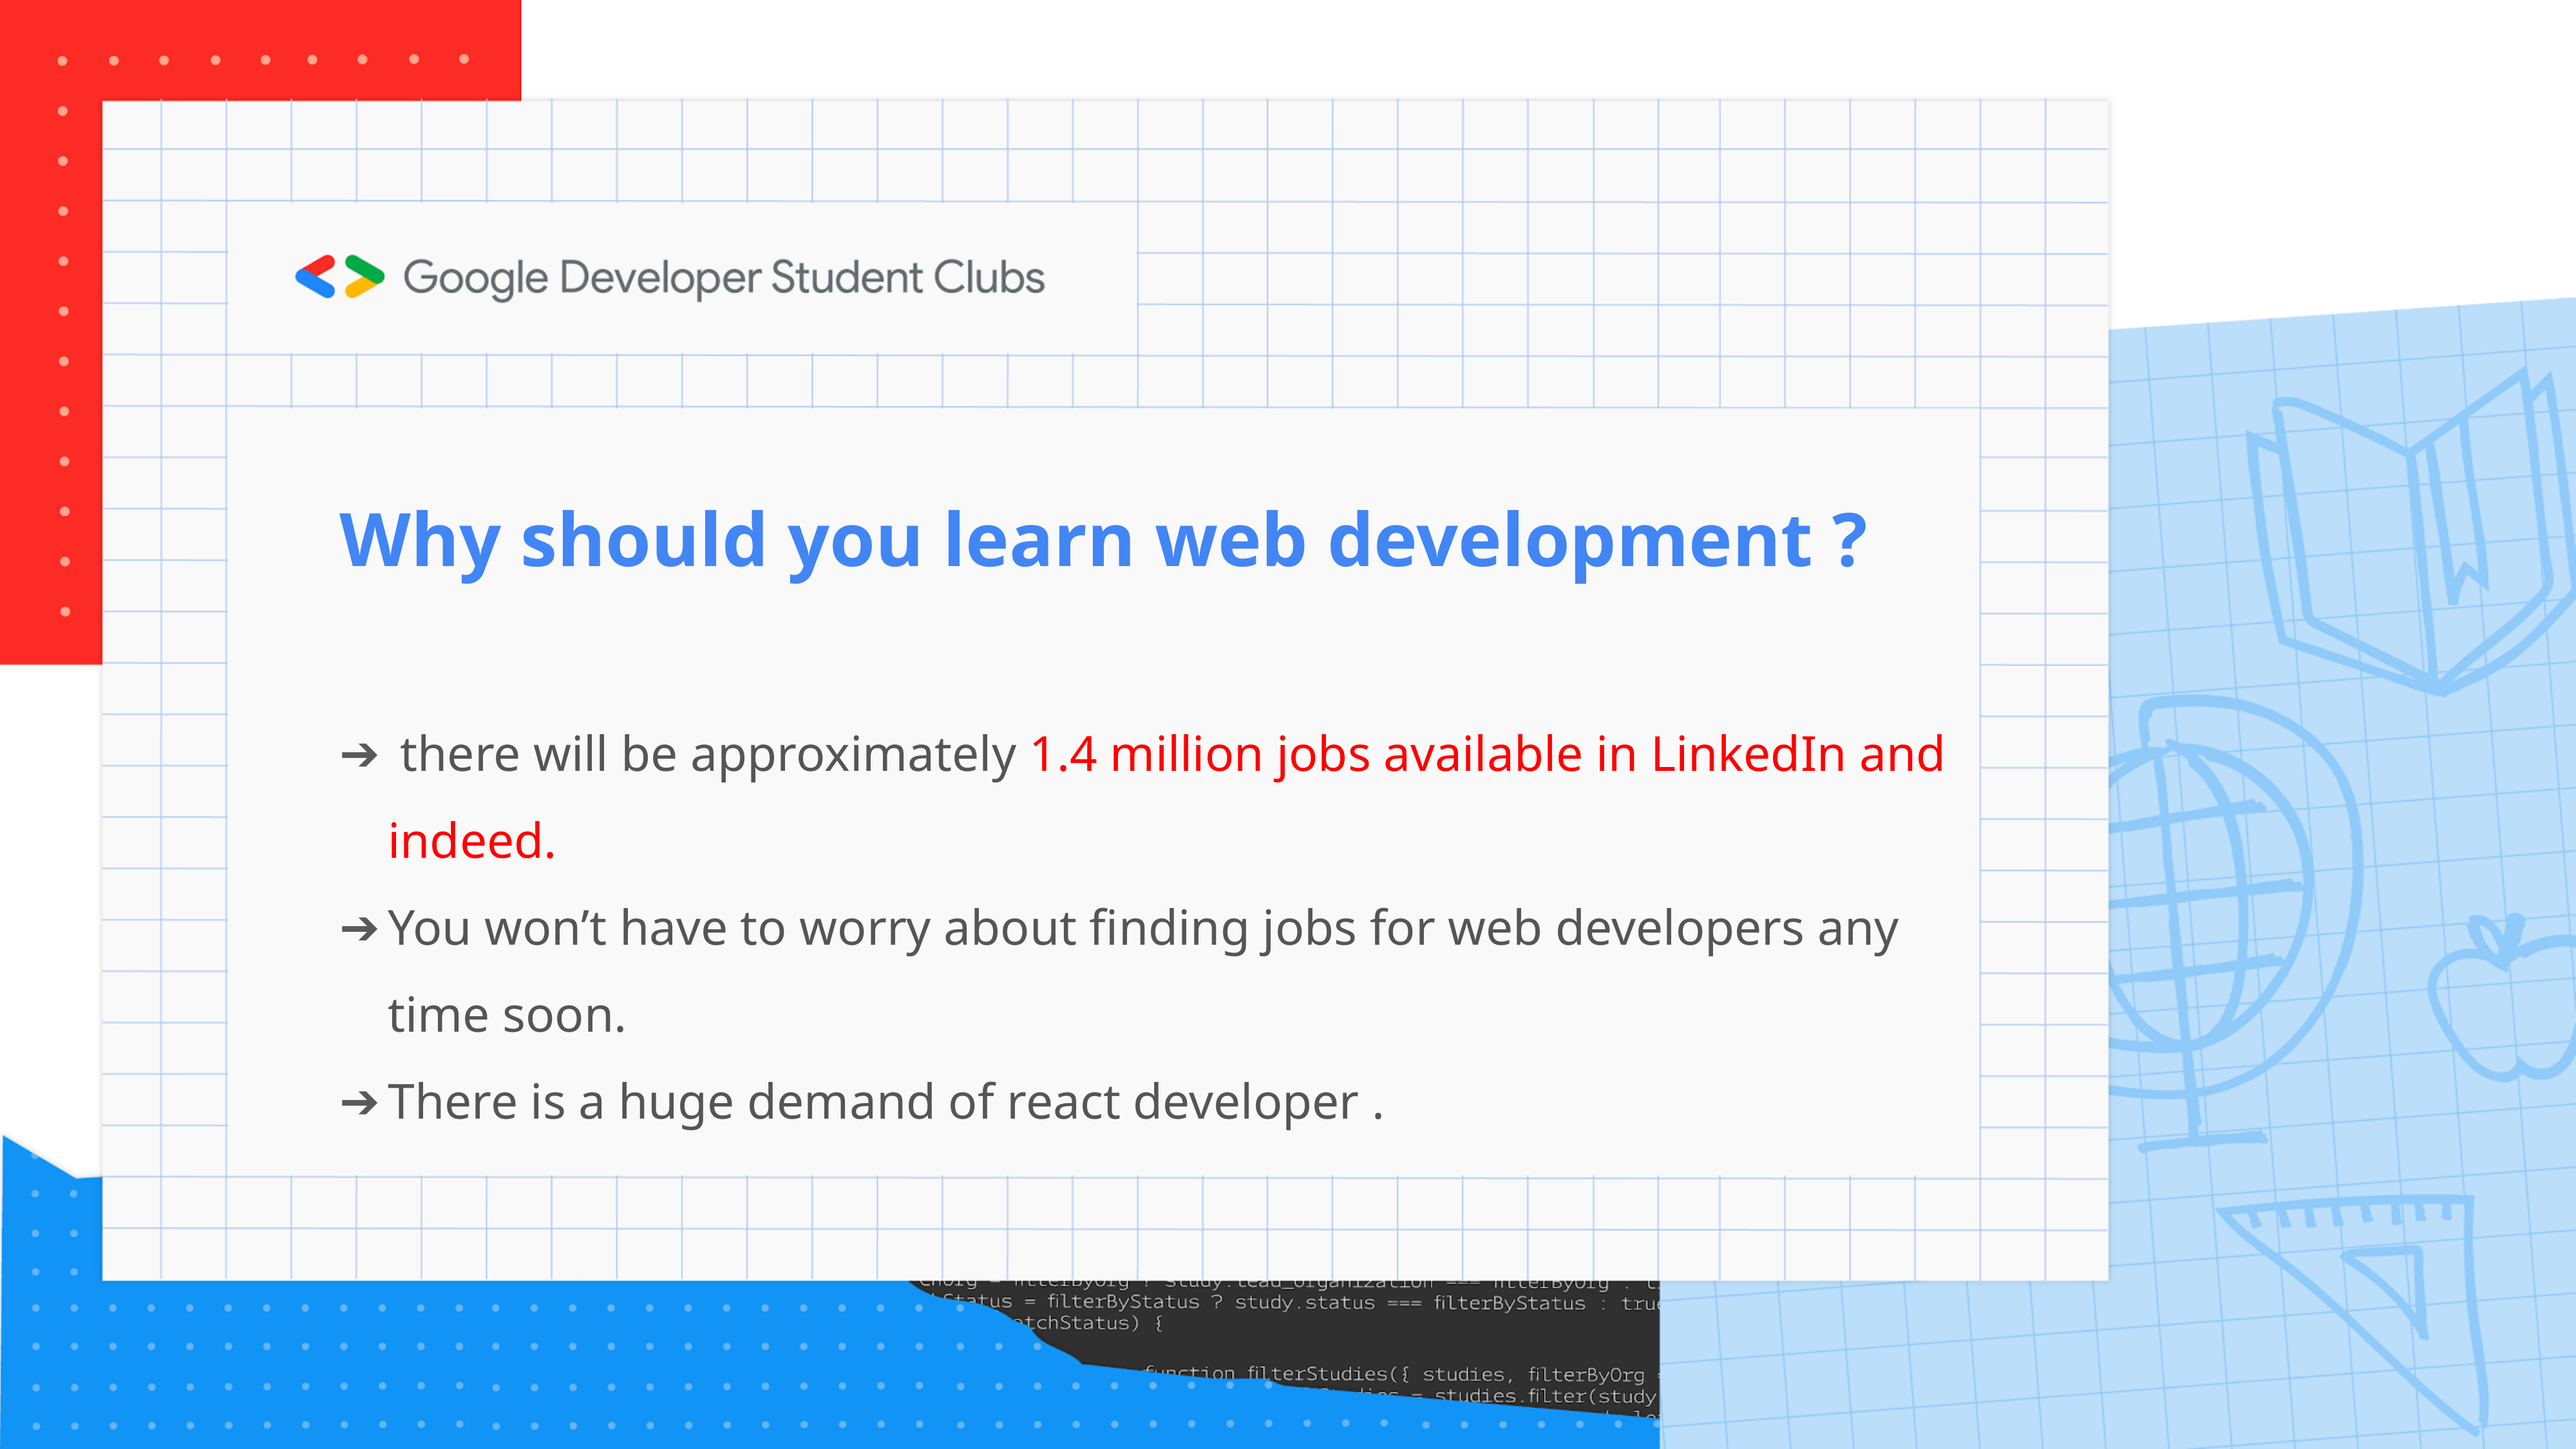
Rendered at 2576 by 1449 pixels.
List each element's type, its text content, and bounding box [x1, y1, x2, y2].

text_box there will be approximately 1.4 million jobs available in LinkedIn and indeed. You won’t have to worry about finding jobs for web developers any time soon. There is a huge demand of react developer . [314, 668, 1978, 1155]
text_box Why should you learn web development ? [314, 466, 2072, 607]
picture [0, 0, 2576, 1449]
